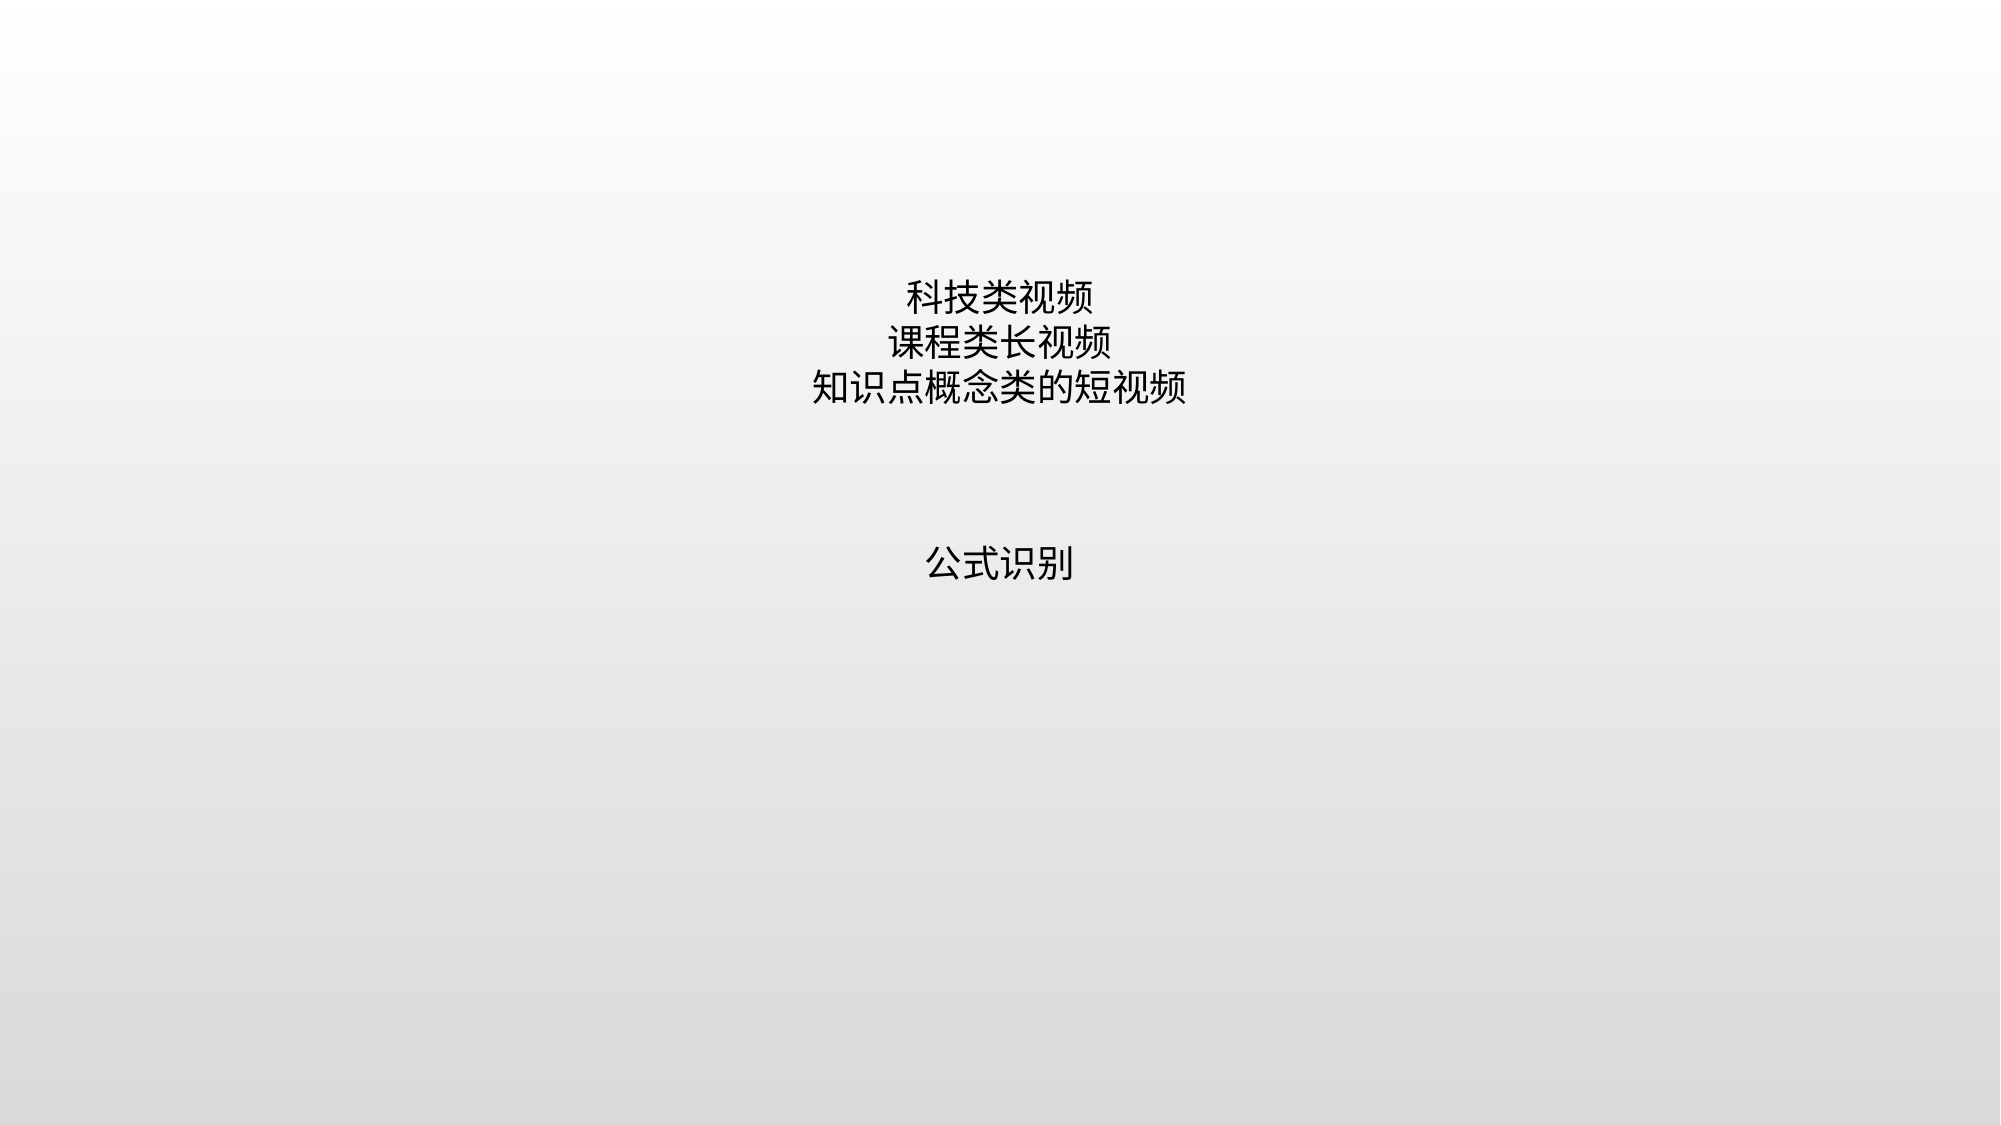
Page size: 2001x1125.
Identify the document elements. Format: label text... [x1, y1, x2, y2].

text_box 科技类视频 课程类长视频 知识点概念类的短视频 [797, 267, 1203, 417]
text_box 公式识别 [910, 532, 1090, 592]
